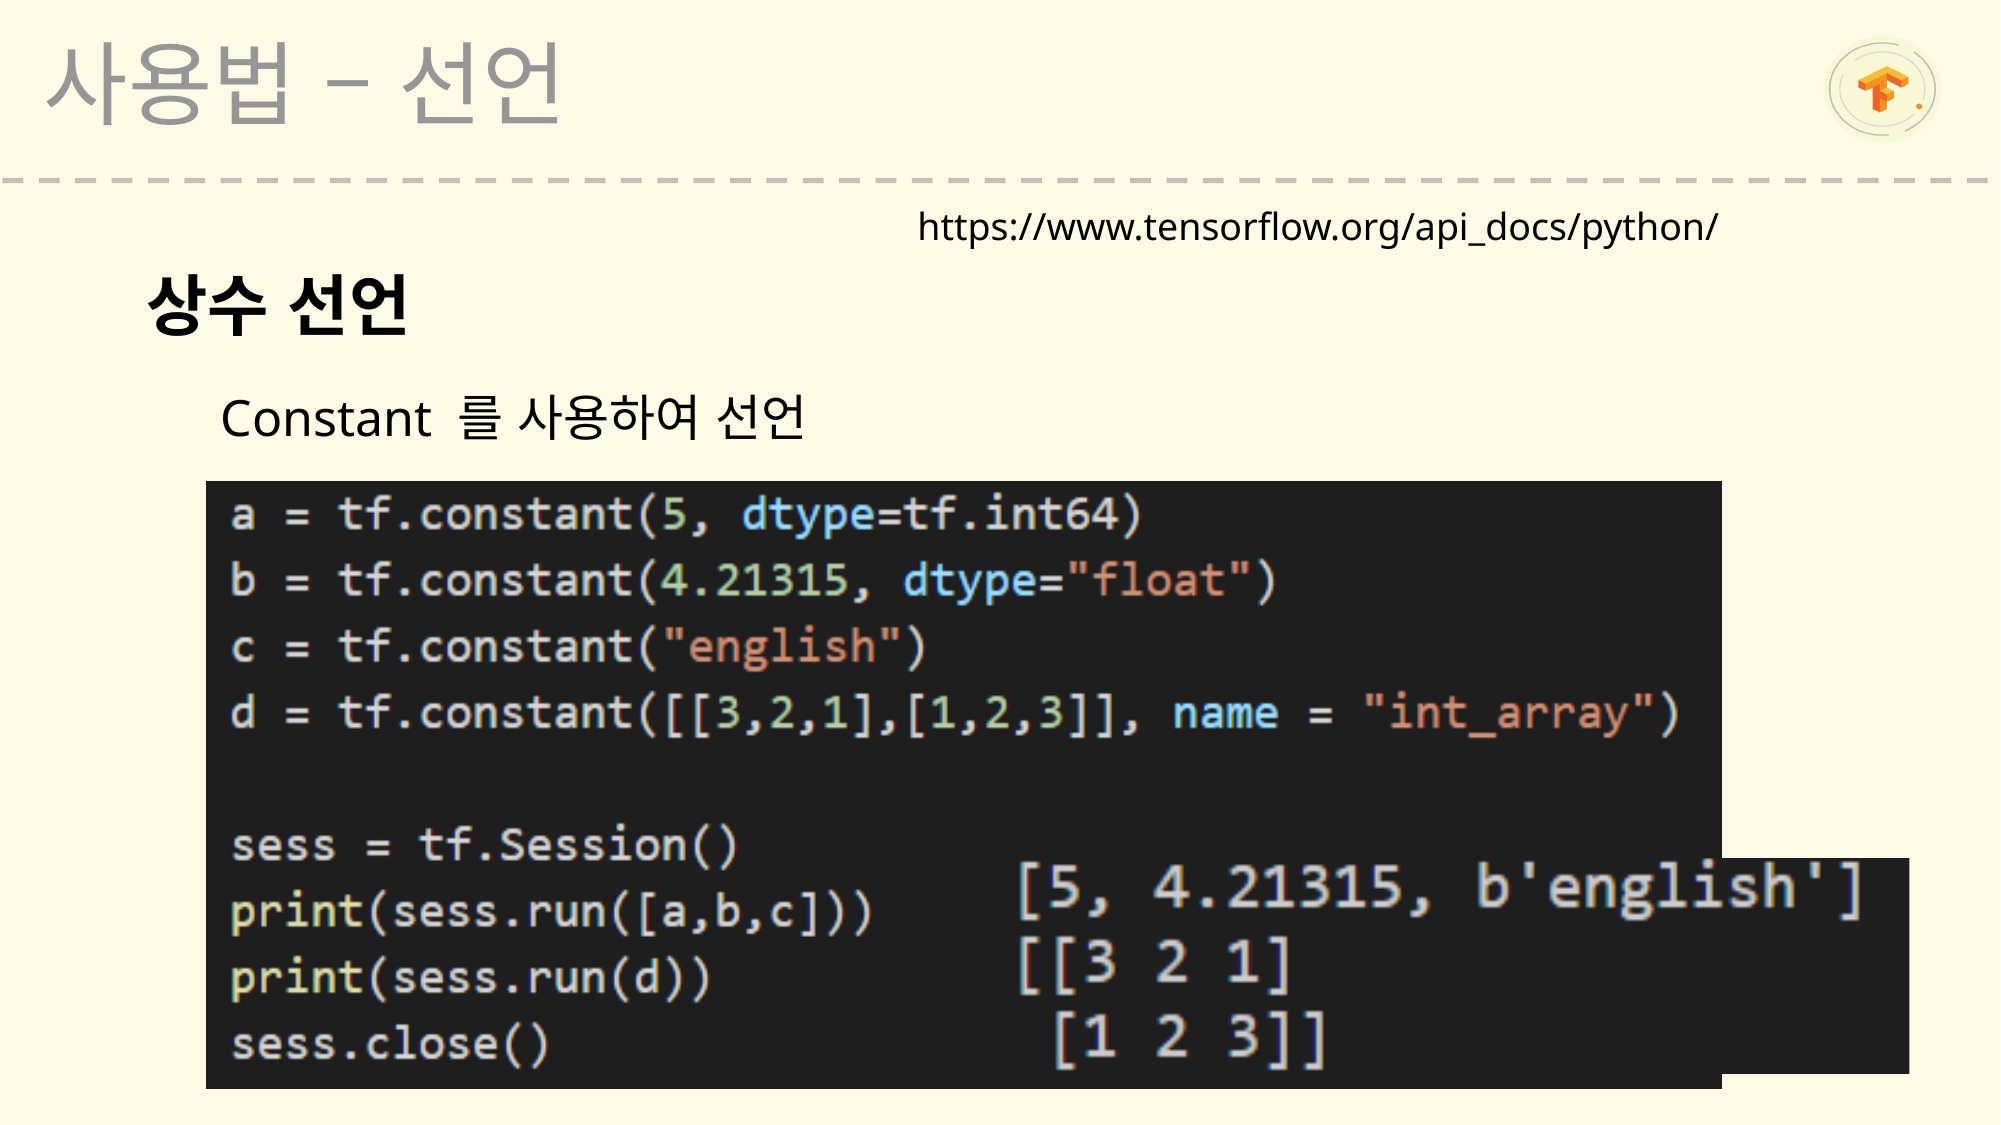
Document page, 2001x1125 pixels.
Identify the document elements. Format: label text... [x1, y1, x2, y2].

title 사용법 – 선언 [29, 22, 1963, 157]
text_box 상수 선언 [131, 256, 426, 351]
picture [205, 481, 1910, 1089]
text_box Constant 를 사용하여 선언 [206, 378, 1217, 454]
text_box https://www.tensorflow.org/api_docs/python/ [902, 195, 2000, 256]
